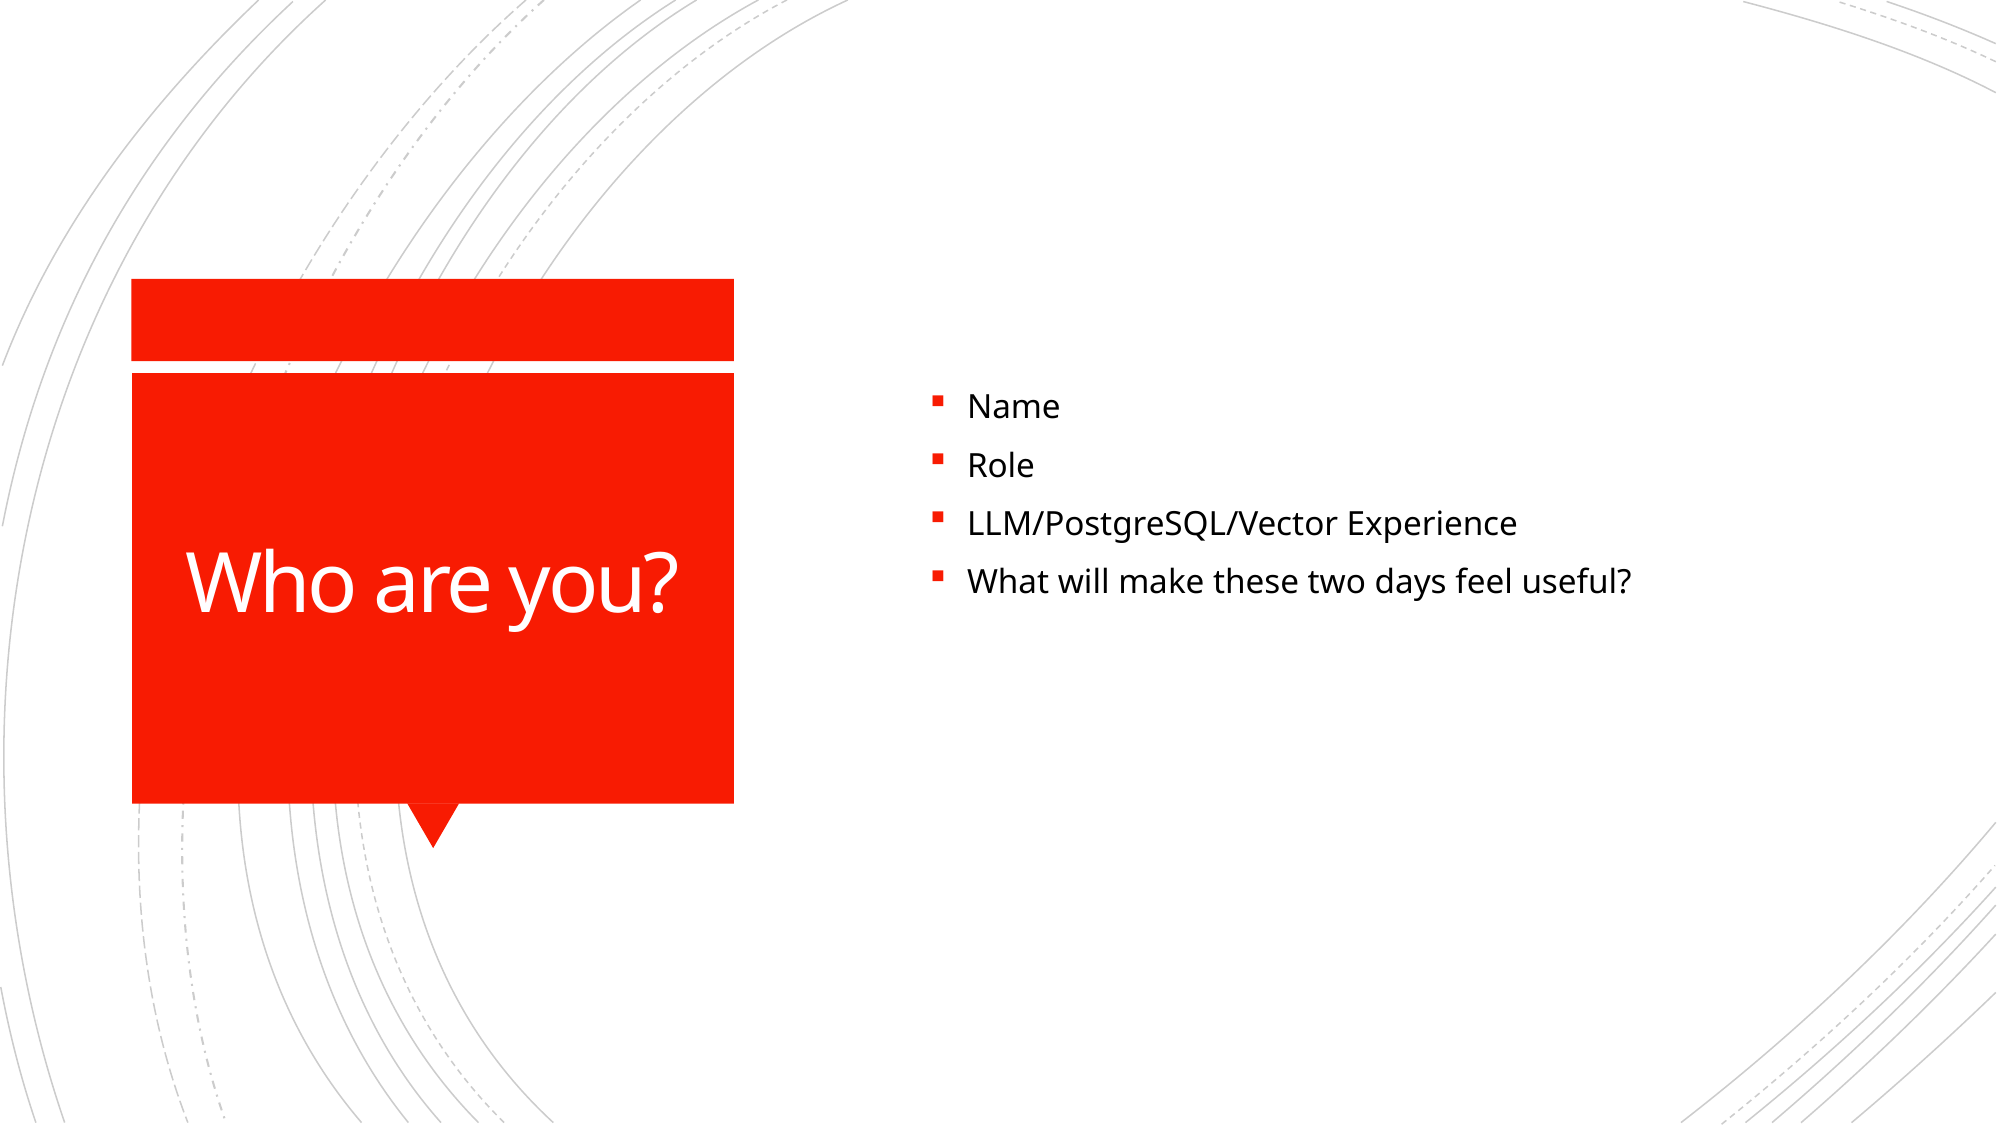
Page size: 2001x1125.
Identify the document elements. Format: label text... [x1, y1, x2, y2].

title Who are you? [145, 385, 720, 789]
list Name Role LLM/PostgreSQL/Vector Experience What will make these two days feel useful? [839, 131, 1871, 993]
